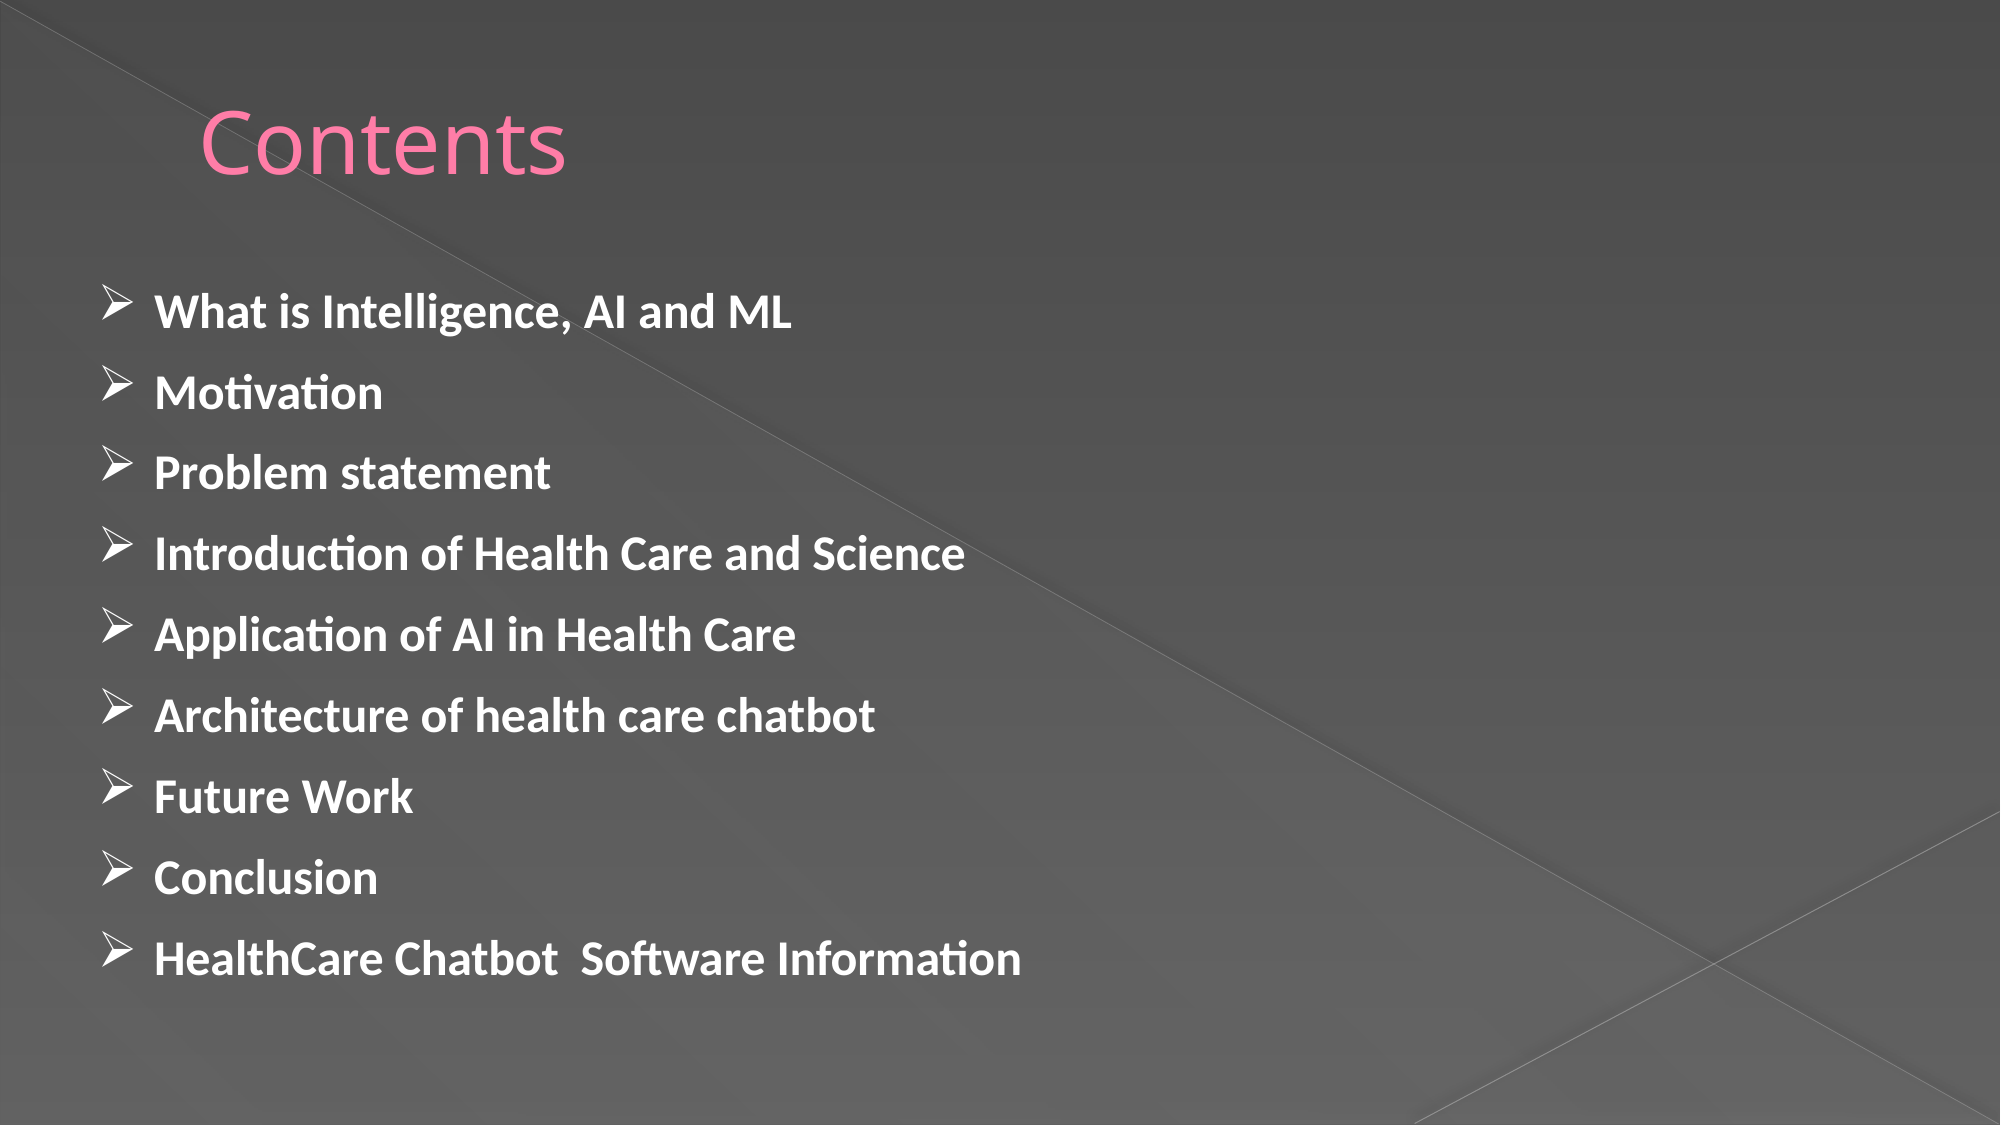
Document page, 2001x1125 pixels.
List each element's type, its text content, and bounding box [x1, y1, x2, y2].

title Contents [103, 24, 1904, 255]
text_box What is Intelligence, AI and ML Motivation Problem statement Introduction of Health Care and Science Application of AI in Health Care Architecture of health care chatbot Future Work Conclusion HealthCare Chatbot Software Information [95, 174, 1302, 986]
